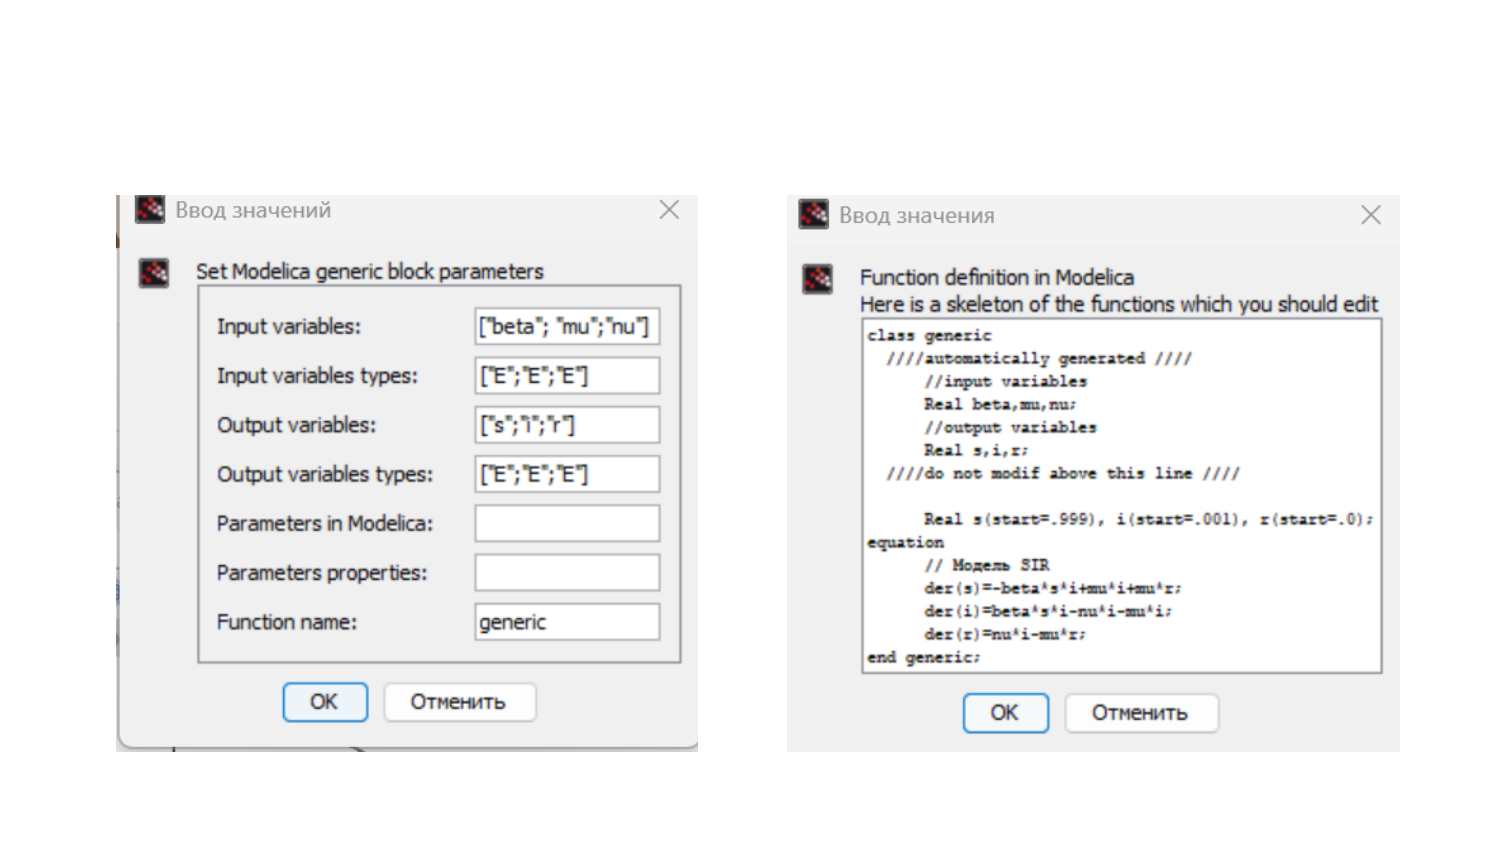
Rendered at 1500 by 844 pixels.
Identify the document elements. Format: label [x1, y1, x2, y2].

picture [787, 195, 1401, 753]
picture [116, 195, 699, 753]
